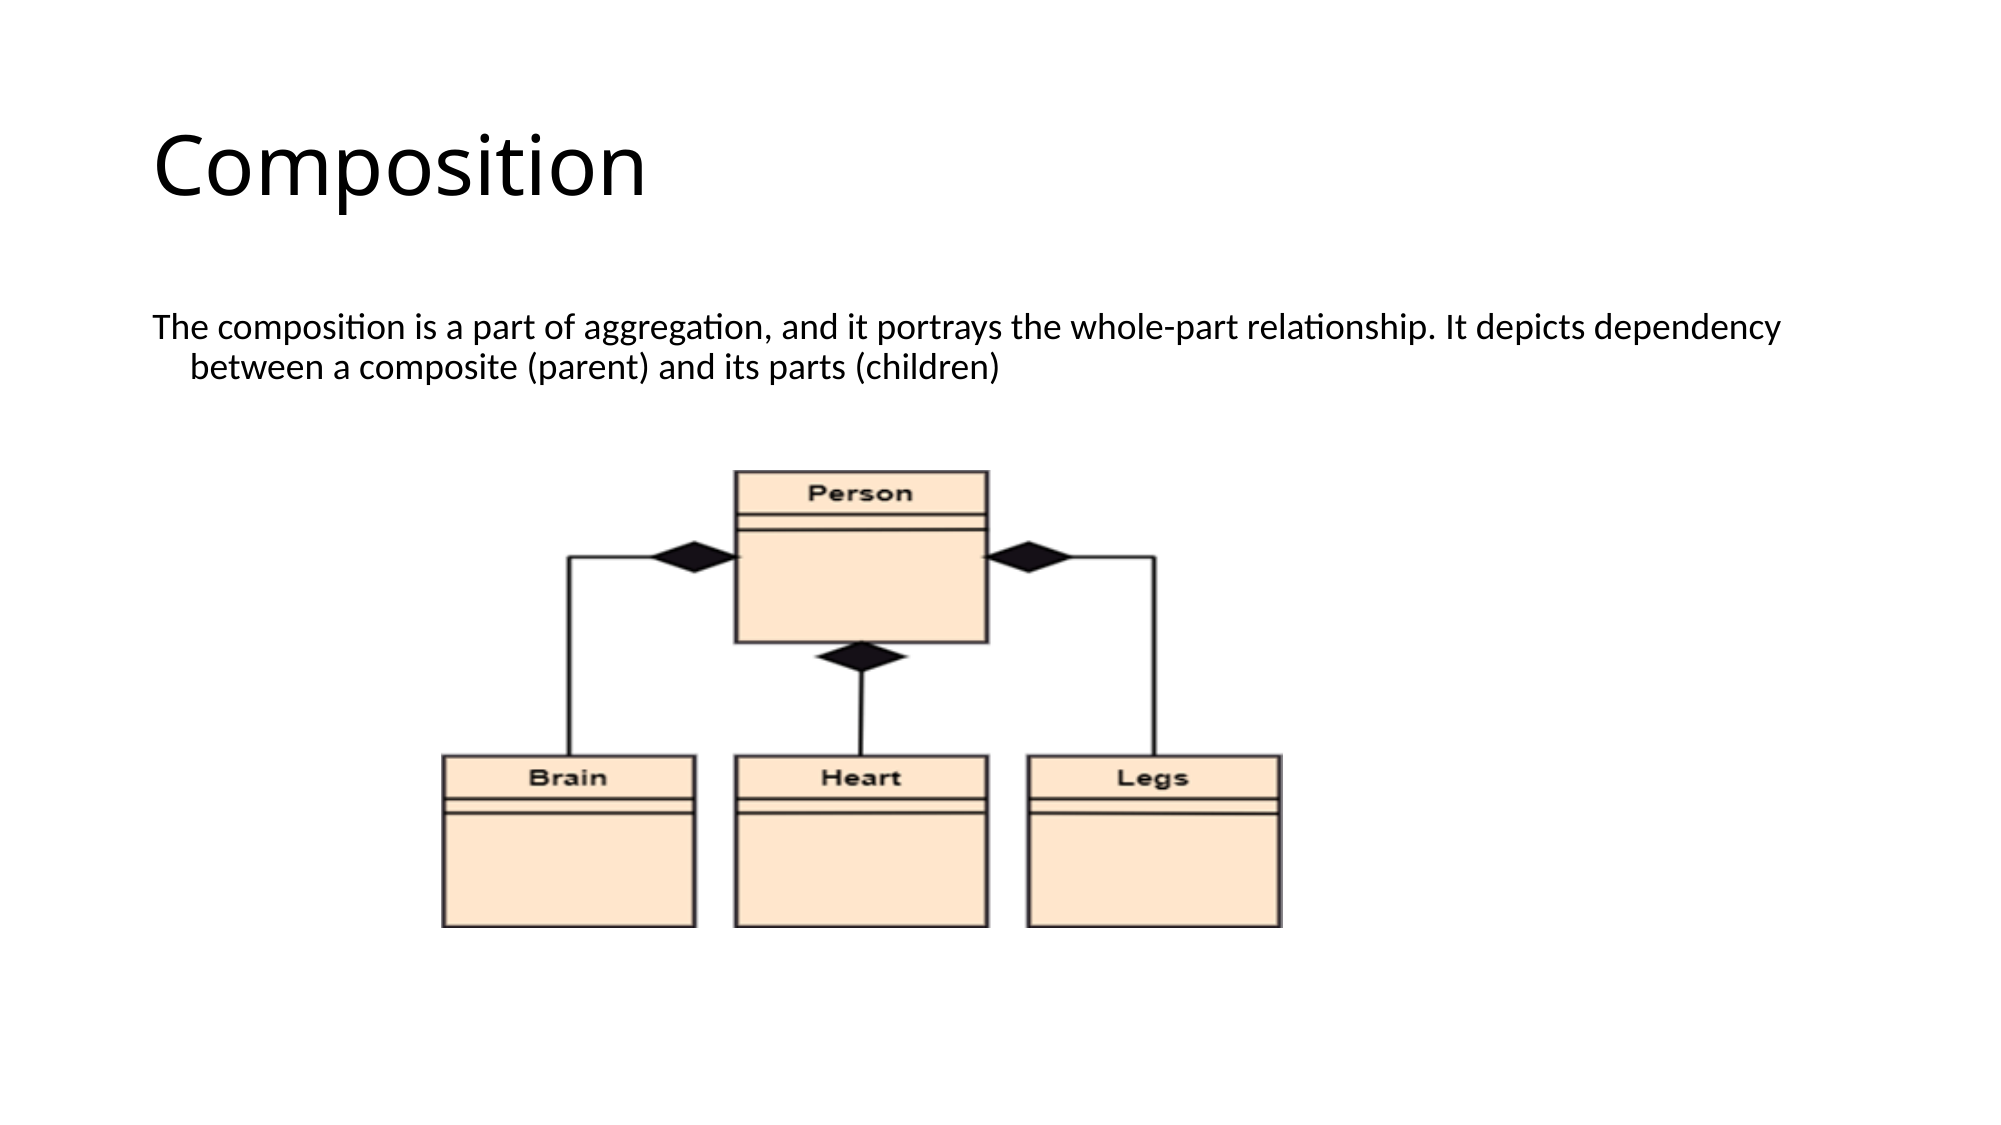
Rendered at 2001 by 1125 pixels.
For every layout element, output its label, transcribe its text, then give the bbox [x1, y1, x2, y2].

title Composition [137, 59, 1863, 278]
picture [440, 470, 1283, 928]
list The composition is a part of aggregation, and it portrays the whole-part relationship. It depicts dependency between a composite (parent) and its parts (children) [137, 299, 1863, 1014]
